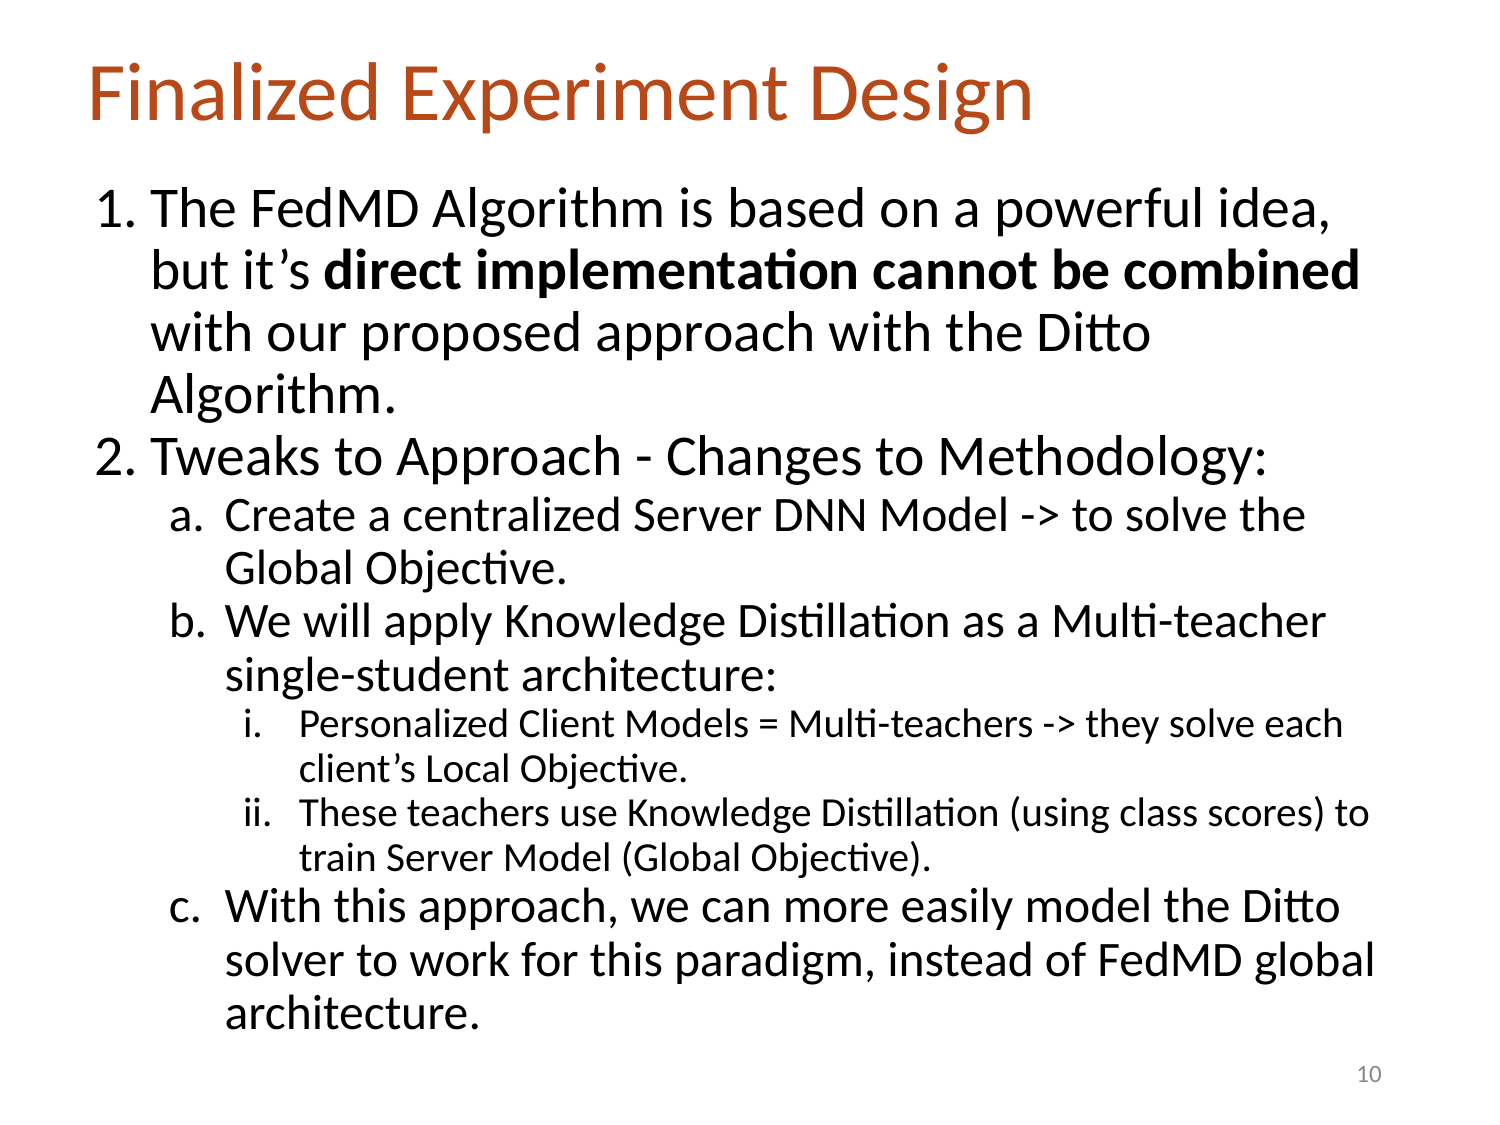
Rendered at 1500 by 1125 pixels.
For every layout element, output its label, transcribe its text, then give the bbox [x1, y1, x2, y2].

list The FedMD Algorithm is based on a powerful idea, but it’s direct implementation cannot be combined with our proposed approach with the Ditto Algorithm. Tweaks to Approach - Changes to Methodology: Create a centralized Server DNN Model -> to solve the Global Objective. We will apply Knowledge Distillation as a Multi-teacher single-student architecture: Personalized Client Models = Multi-teachers -> they solve each client’s Local Objective. These teachers use Knowledge Distillation (using class scores) to train Server Model (Global Objective). With this approach, we can more easily model the Ditto solver to work for this paradigm, instead of FedMD global architecture. [61, 169, 1410, 1057]
title Finalized Experiment Design [72, 32, 1367, 169]
slide_number ‹#› [1059, 1042, 1397, 1103]
